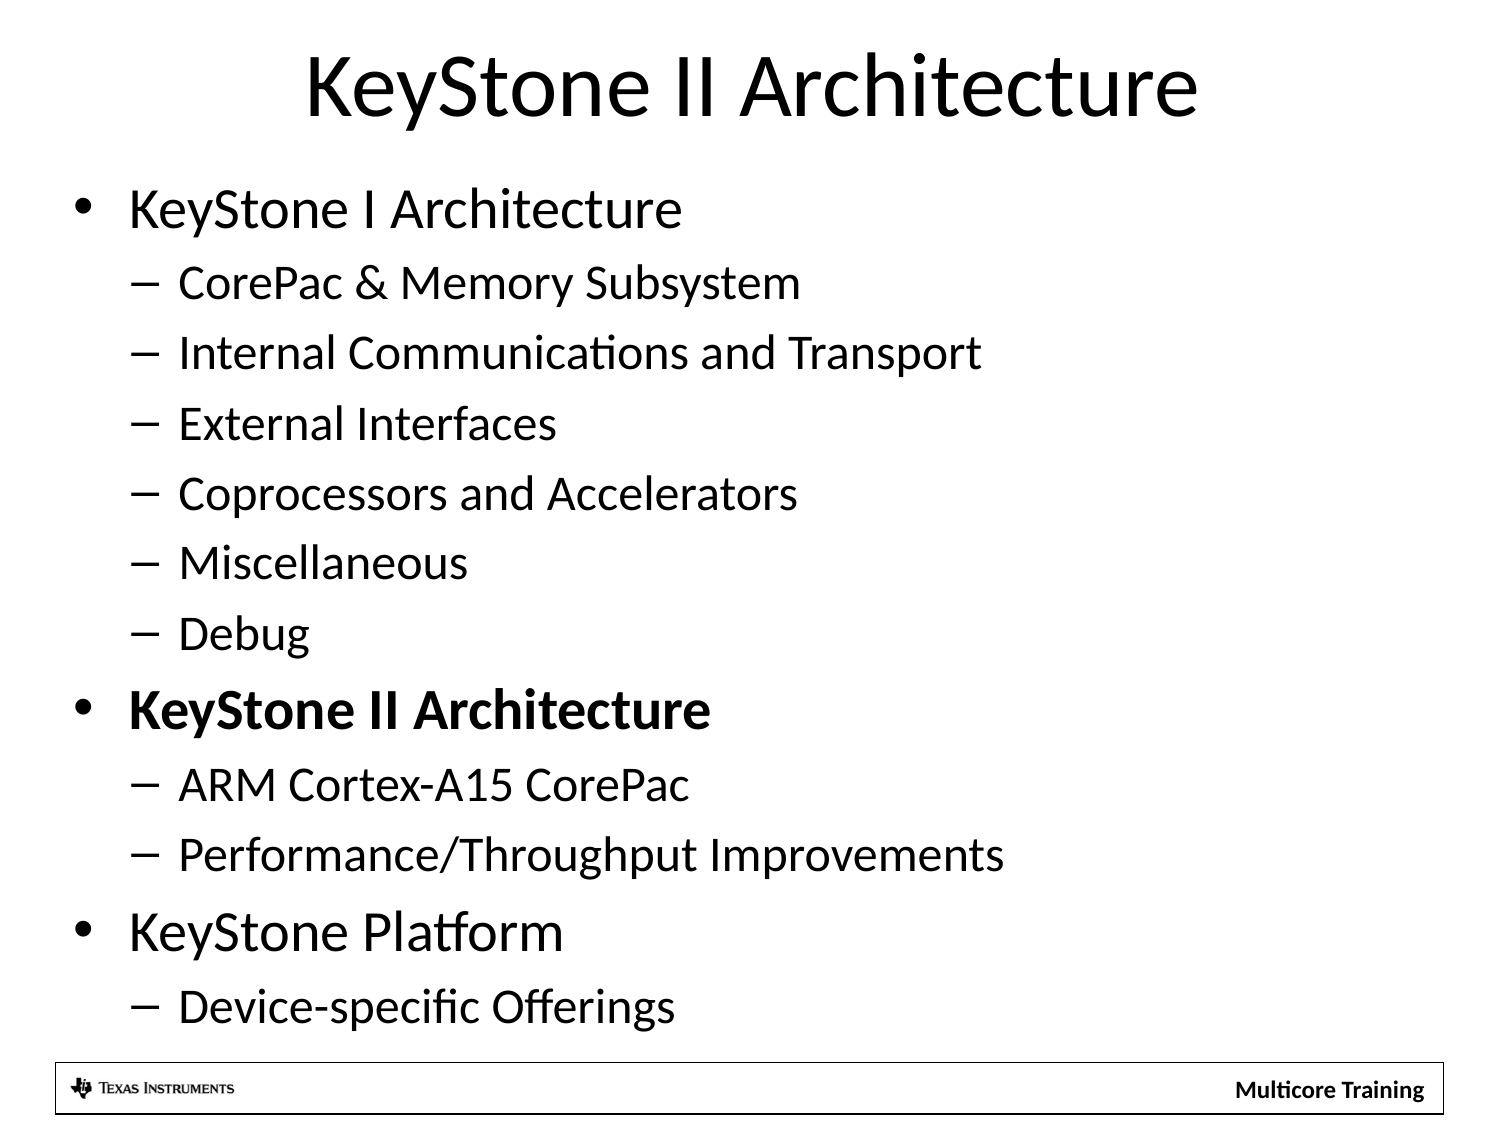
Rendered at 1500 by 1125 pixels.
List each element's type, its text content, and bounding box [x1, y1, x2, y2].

list KeyStone I Architecture CorePac & Memory Subsystem Internal Communications and Transport External Interfaces Coprocessors and Accelerators Miscellaneous Debug KeyStone II Architecture ARM Cortex-A15 CorePac Performance/Throughput Improvements KeyStone Platform Device-specific Offerings [58, 162, 1402, 1060]
picture [59, 1066, 245, 1110]
title KeyStone II Architecture [77, 16, 1429, 143]
